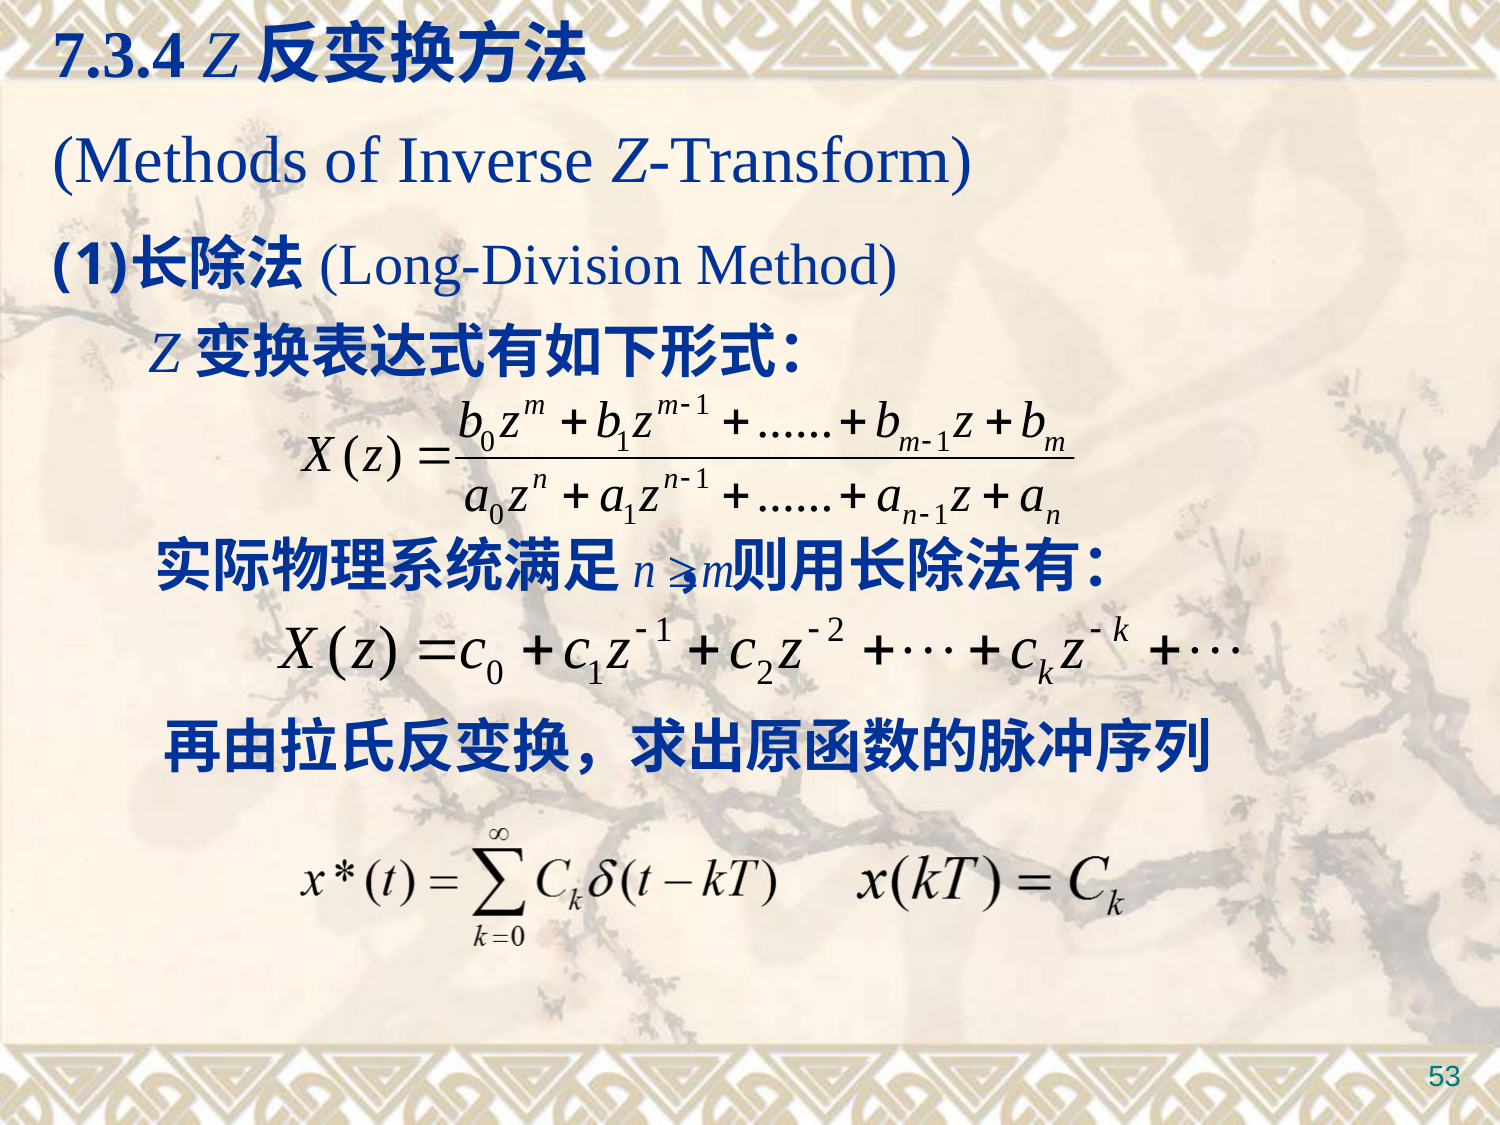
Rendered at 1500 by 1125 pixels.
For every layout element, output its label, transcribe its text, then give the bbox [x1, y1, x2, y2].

text_box 再由拉氏反变换，求出原函数的脉冲序列 [148, 702, 1227, 787]
text_box Z变换表达式有如下形式： [133, 307, 851, 392]
picture [0, 0, 1500, 1125]
text_box 53 [1100, 1049, 1476, 1125]
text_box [265, 601, 1253, 700]
text_box 7.3.4 Z反变换方法 (Methods of Inverse Z-Transform) [37, 12, 1375, 105]
text_box 长除法(Long-Division Method) [37, 218, 1500, 304]
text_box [290, 379, 1085, 518]
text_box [139, 520, 1194, 607]
